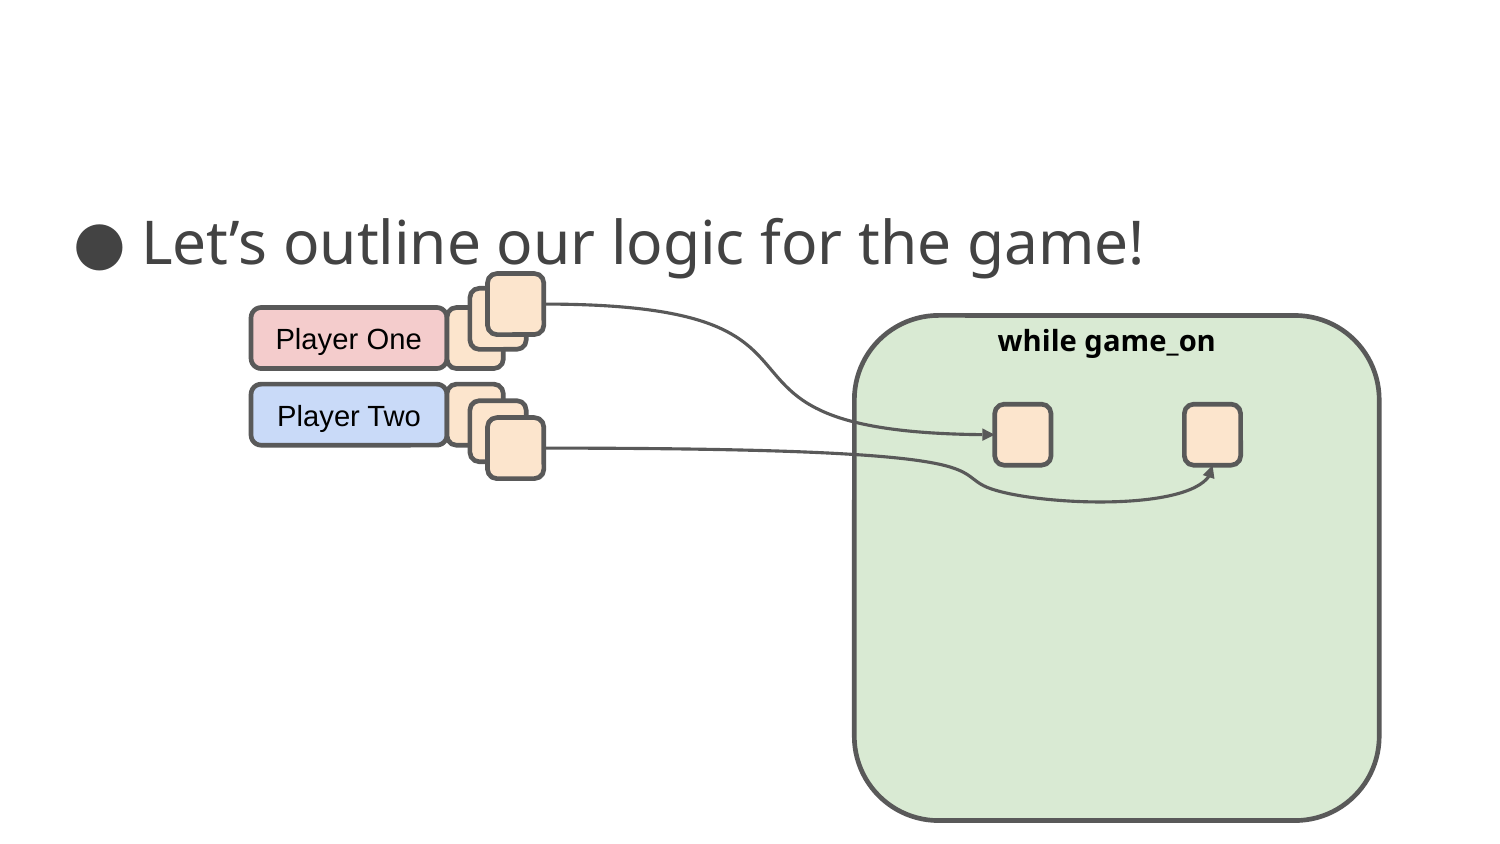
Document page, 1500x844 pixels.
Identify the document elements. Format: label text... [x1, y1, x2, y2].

text_box [487, 273, 544, 335]
text_box Player One [251, 307, 447, 369]
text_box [543, 303, 995, 435]
text_box [1184, 404, 1241, 466]
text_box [543, 447, 1213, 466]
text_box [469, 288, 527, 350]
text_box [994, 404, 1052, 446]
text_box [469, 400, 527, 462]
text_box [855, 750, 1379, 821]
text_box while game_on [999, 307, 1293, 369]
text_box [446, 307, 504, 369]
text_box [446, 384, 504, 446]
text_box [487, 417, 544, 479]
list Let’s outline our logic for the game! [51, 189, 1476, 750]
text_box Player Two [251, 384, 447, 446]
